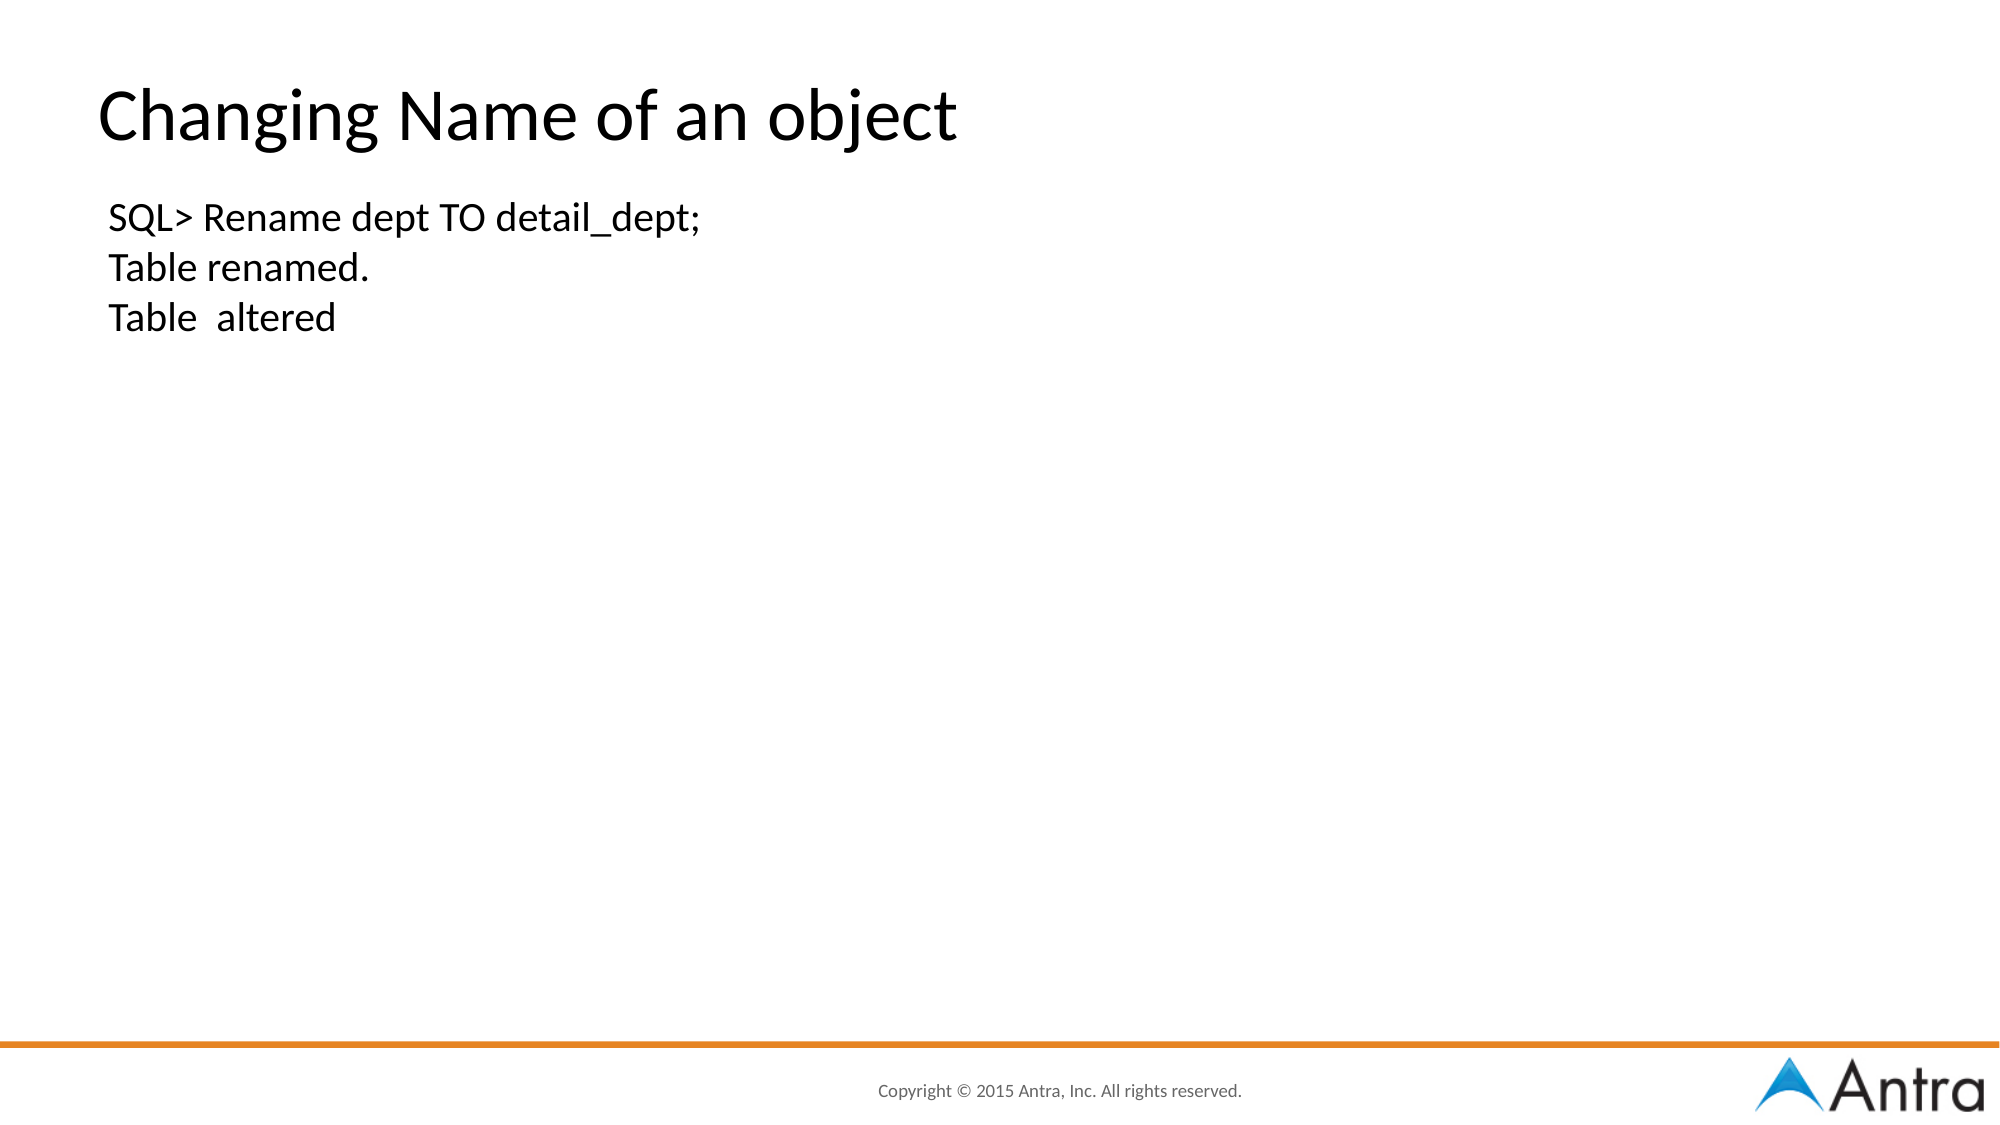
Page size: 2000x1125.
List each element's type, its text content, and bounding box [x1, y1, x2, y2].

text_box Changing Name of an object [83, 57, 1708, 163]
picture [1744, 1048, 1994, 1122]
text_box SQL> Rename dept TO detail_dept; Table renamed. Table altered [93, 182, 717, 348]
